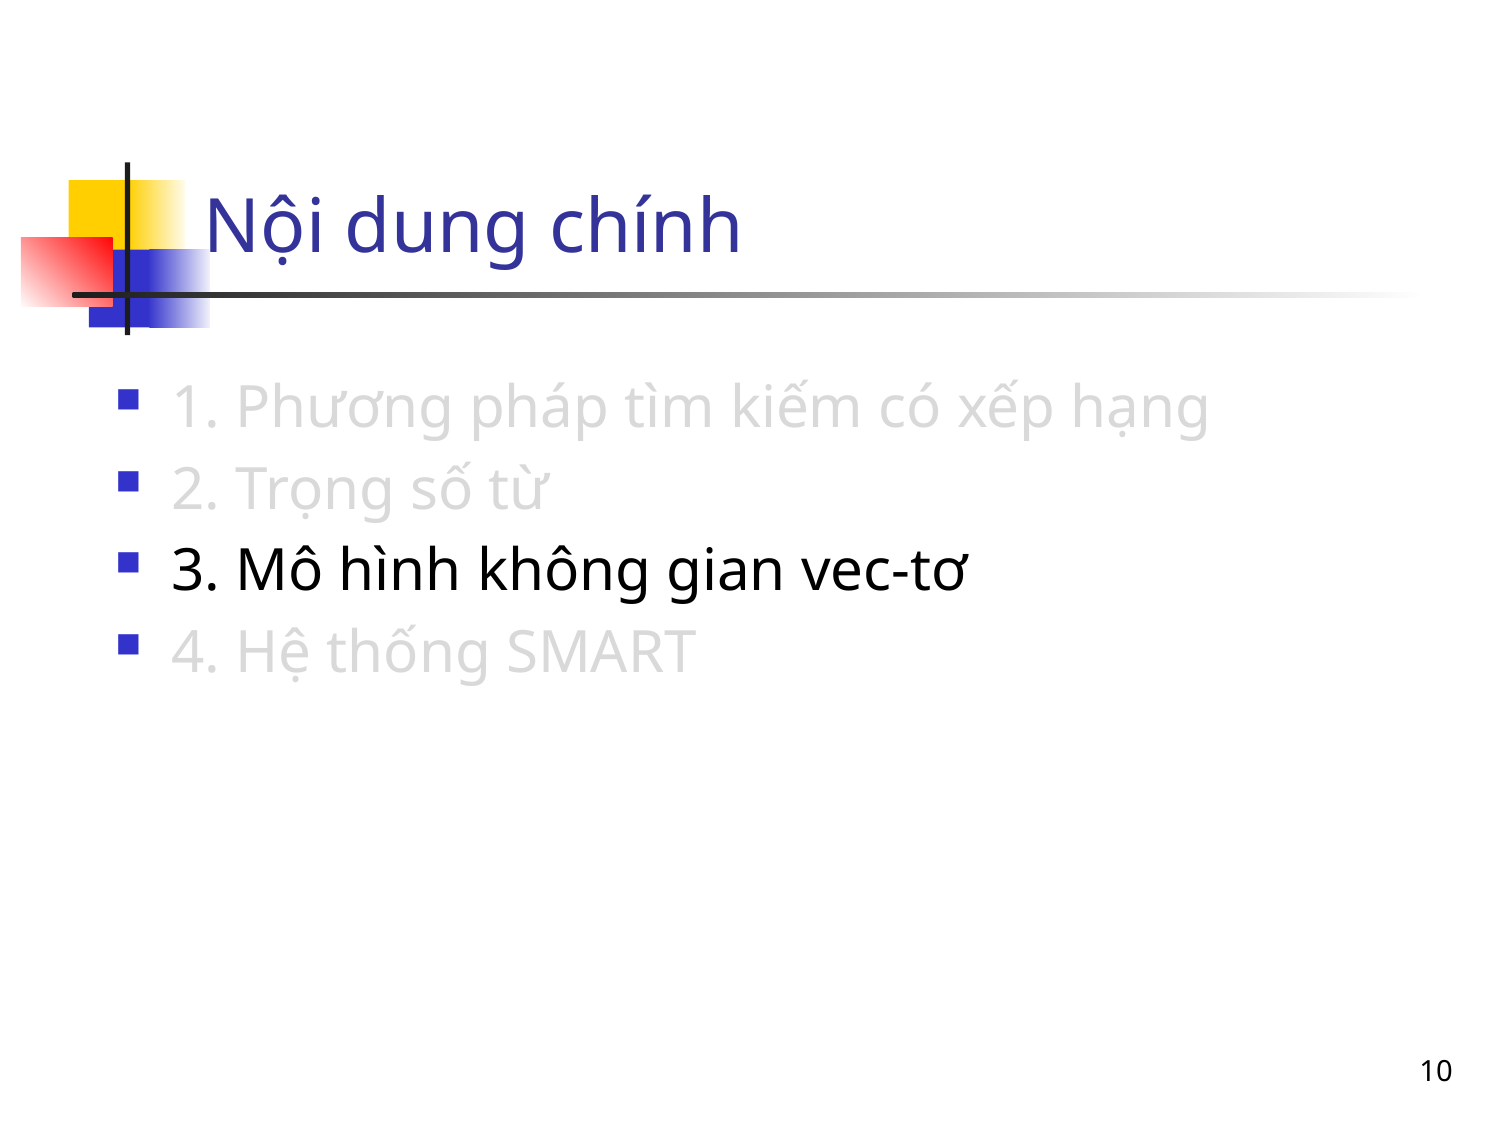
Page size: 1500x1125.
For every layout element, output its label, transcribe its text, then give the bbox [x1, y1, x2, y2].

slide_number 10 [1155, 1024, 1468, 1100]
title Nội dung chính [188, 35, 1468, 275]
list 1. Phương pháp tìm kiếm có xếp hạng 2. Trọng số từ 3. Mô hình không gian vec-tơ 4. Hệ thống SMART [100, 361, 1469, 1006]
